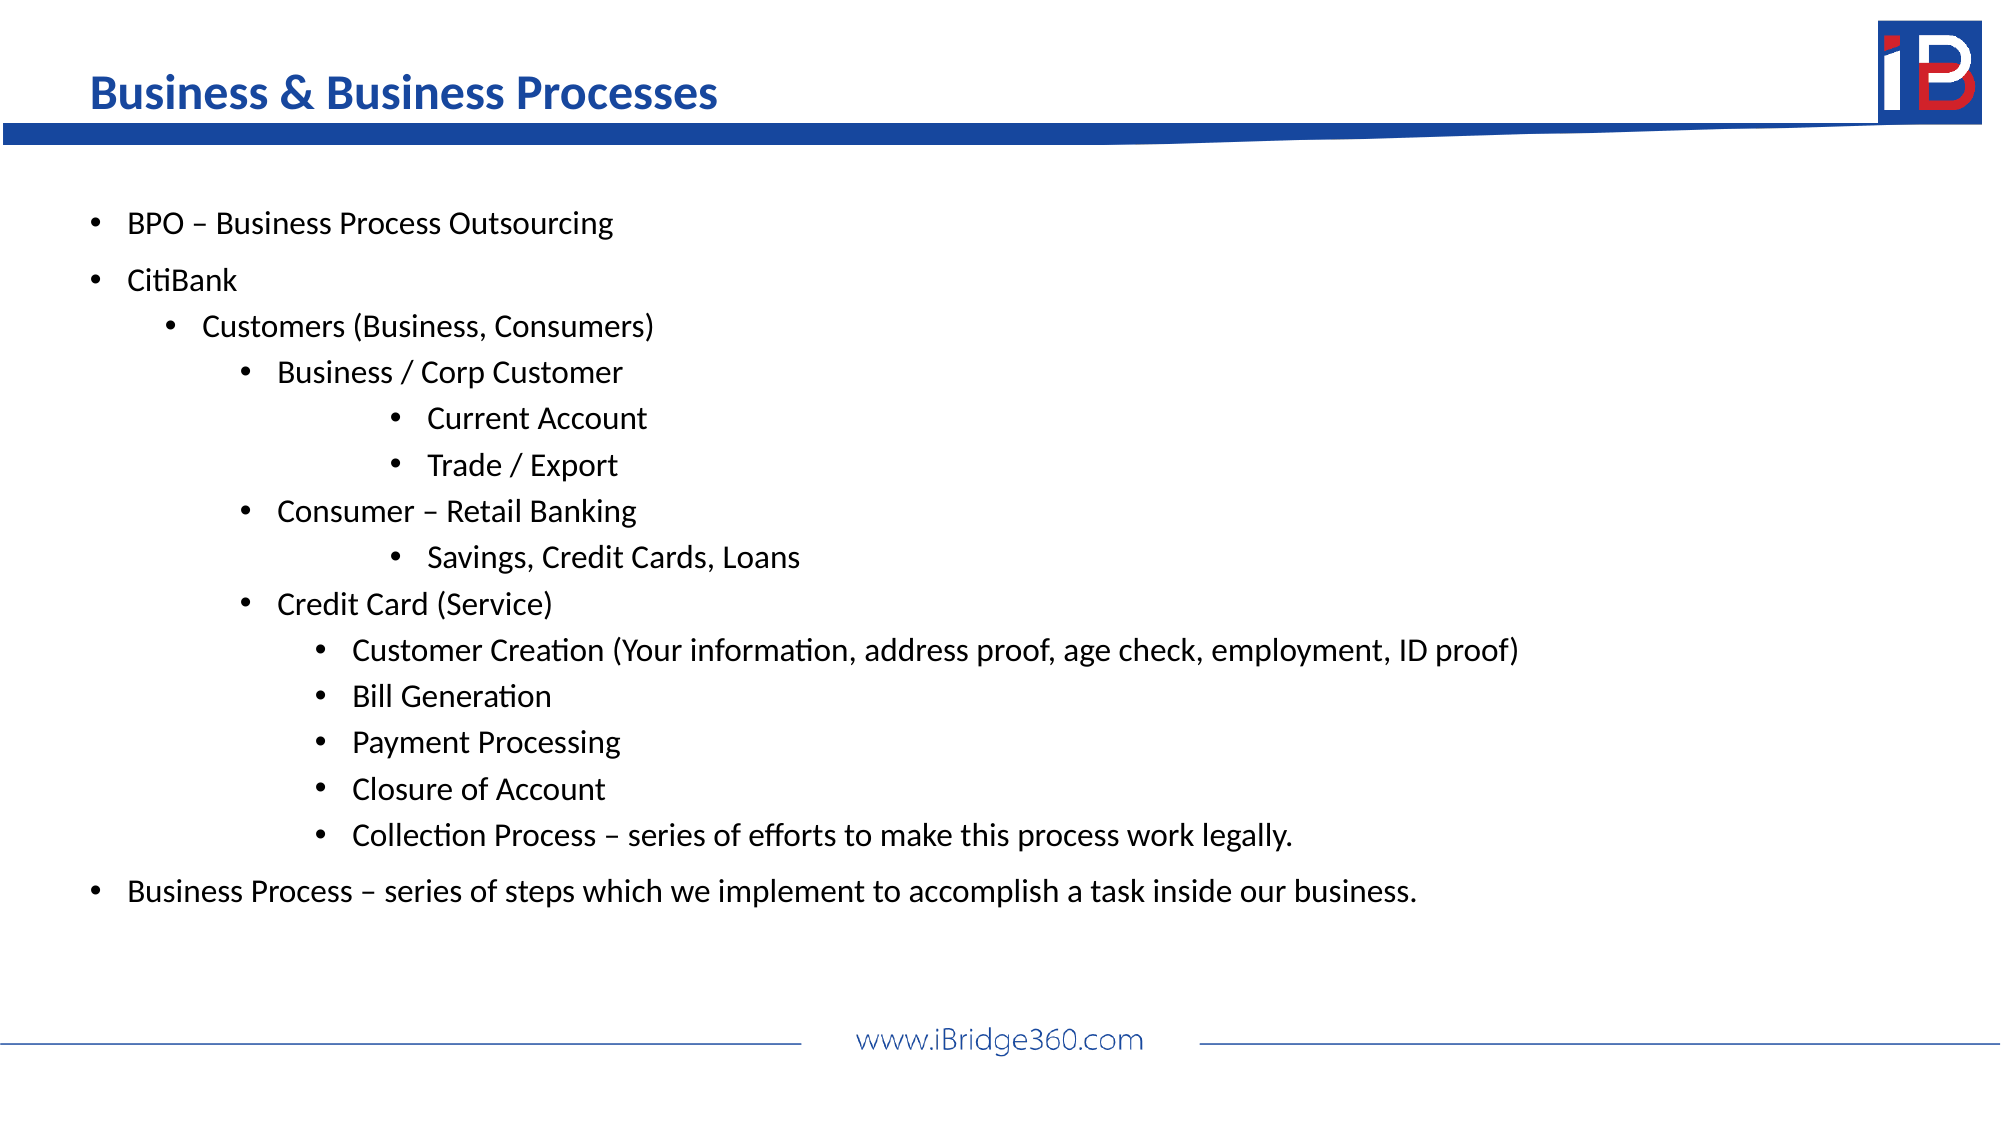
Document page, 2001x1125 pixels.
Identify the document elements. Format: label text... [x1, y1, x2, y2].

picture [0, 1023, 2001, 1057]
text_box BPO – Business Process Outsourcing CitiBank Customers (Business, Consumers) Business / Corp Customer Current Account Trade / Export Consumer – Retail Banking Savings, Credit Cards, Loans Credit Card (Service) Customer Creation (Your information, address proof, age check, employment, ID proof) Bill Generation Payment Processing Closure of Account Collection Process – series of efforts to make this process work legally. Business Process – series of steps which we implement to accomplish a task inside our business. [75, 198, 1867, 997]
list Business & Business Processes [75, 22, 1511, 118]
picture [0, 7, 1993, 145]
